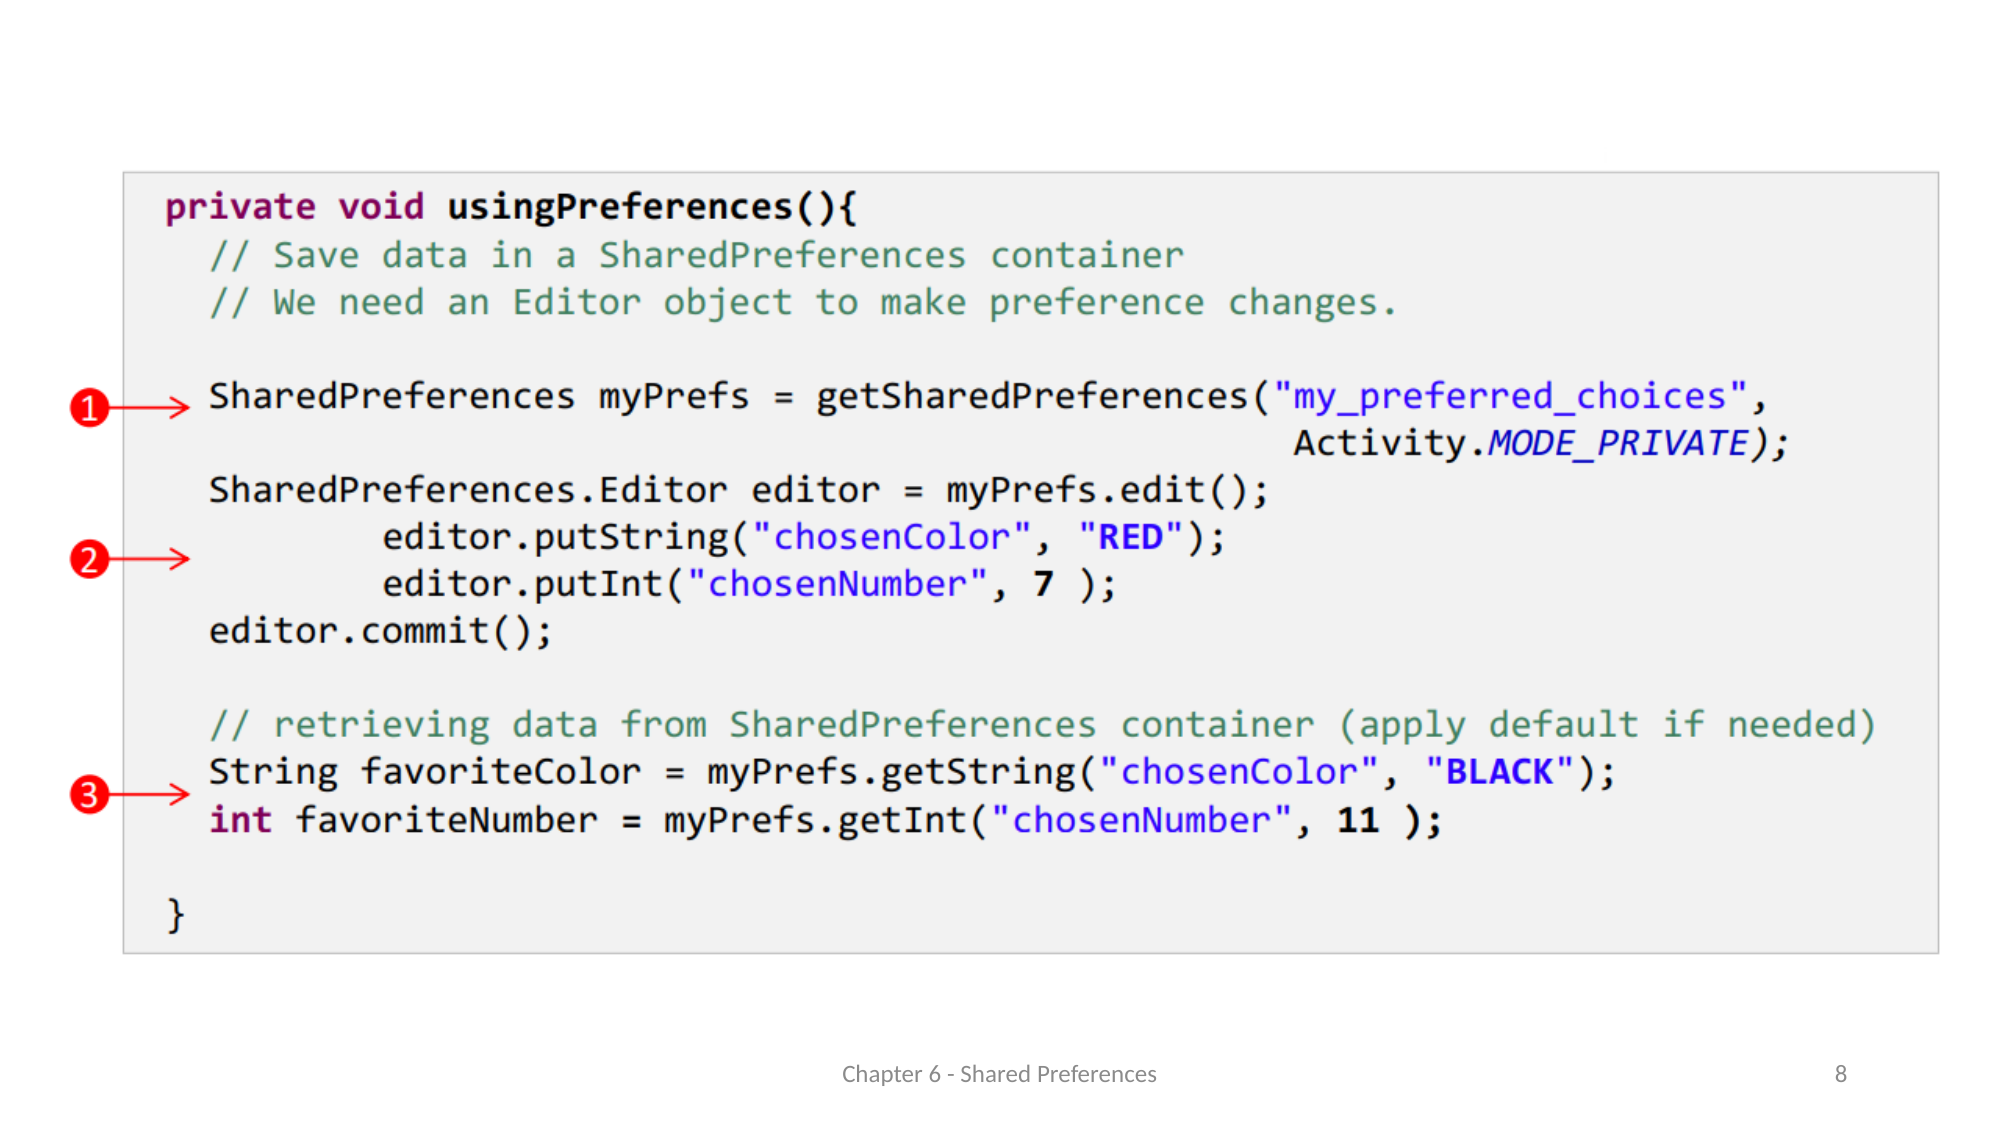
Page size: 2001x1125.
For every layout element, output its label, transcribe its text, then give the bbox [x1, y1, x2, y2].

picture [26, 147, 1974, 978]
footer Chapter 6 - Shared Preferences [662, 1042, 1338, 1103]
slide_number 8 [1412, 1042, 1863, 1103]
